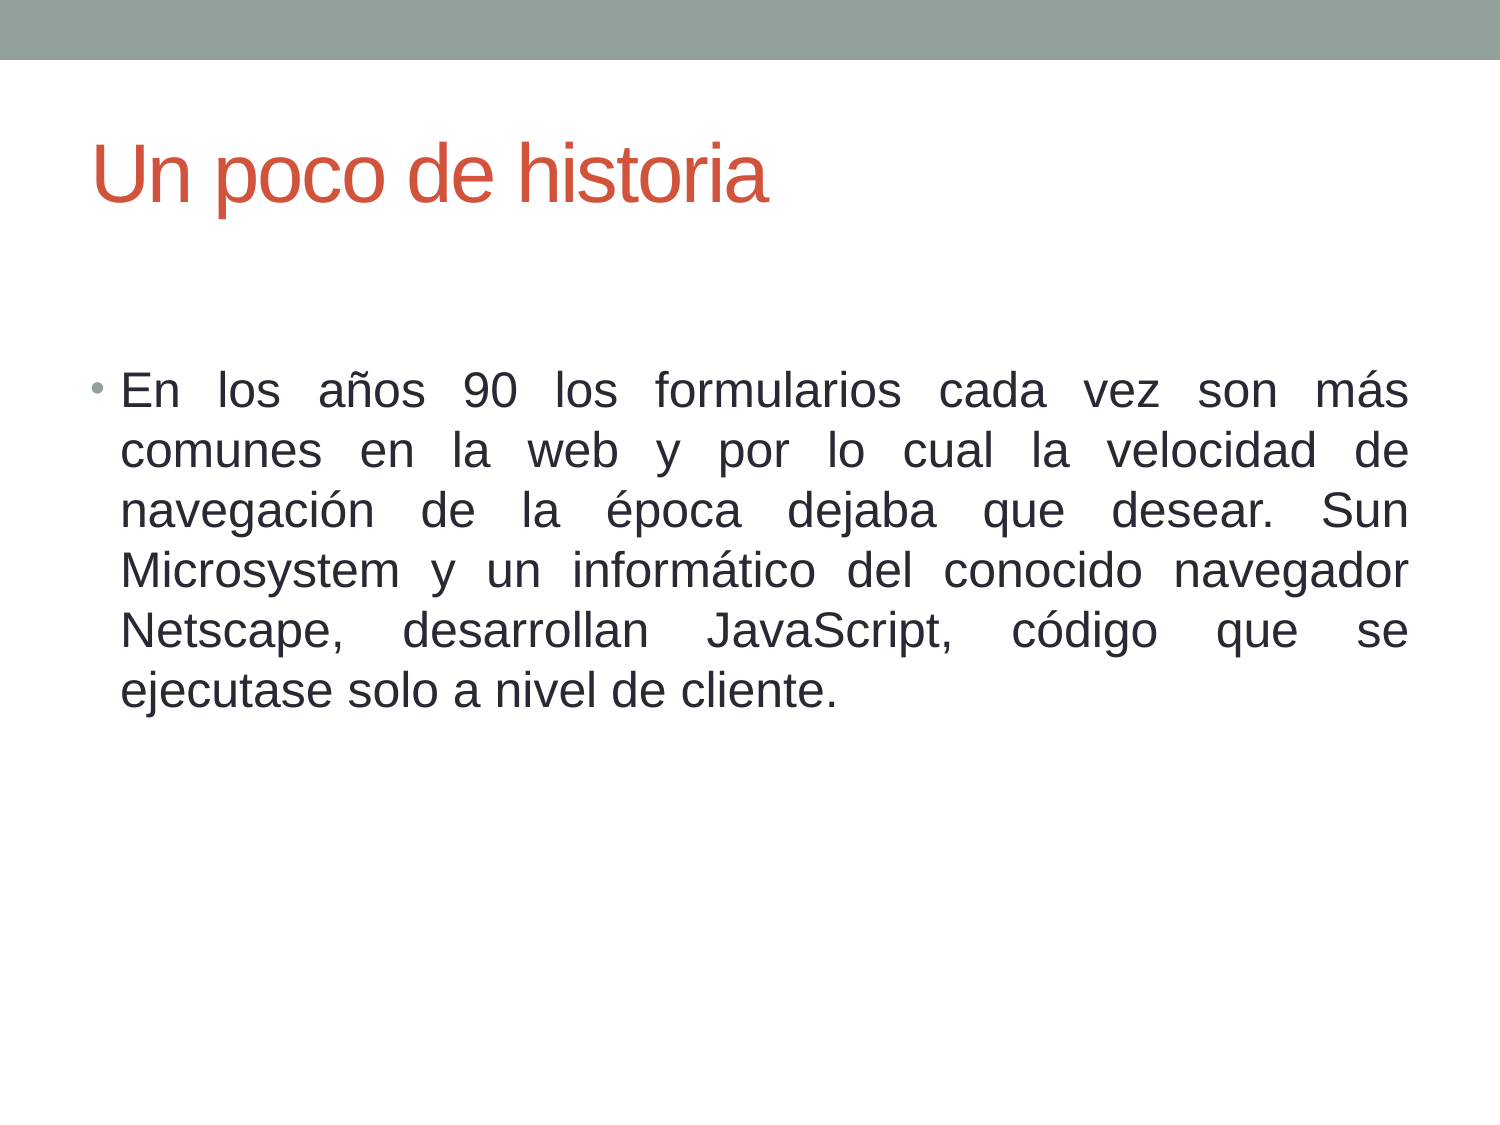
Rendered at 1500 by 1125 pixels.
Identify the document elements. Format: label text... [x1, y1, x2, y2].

title Un poco de historia [75, 87, 1425, 250]
list En los años 90 los formularios cada vez son más comunes en la web y por lo cual la velocidad de navegación de la época dejaba que desear. Sun Microsystem y un informático del conocido navegador Netscape, desarrollan JavaScript, código que se ejecutase solo a nivel de cliente. [75, 349, 1425, 1063]
